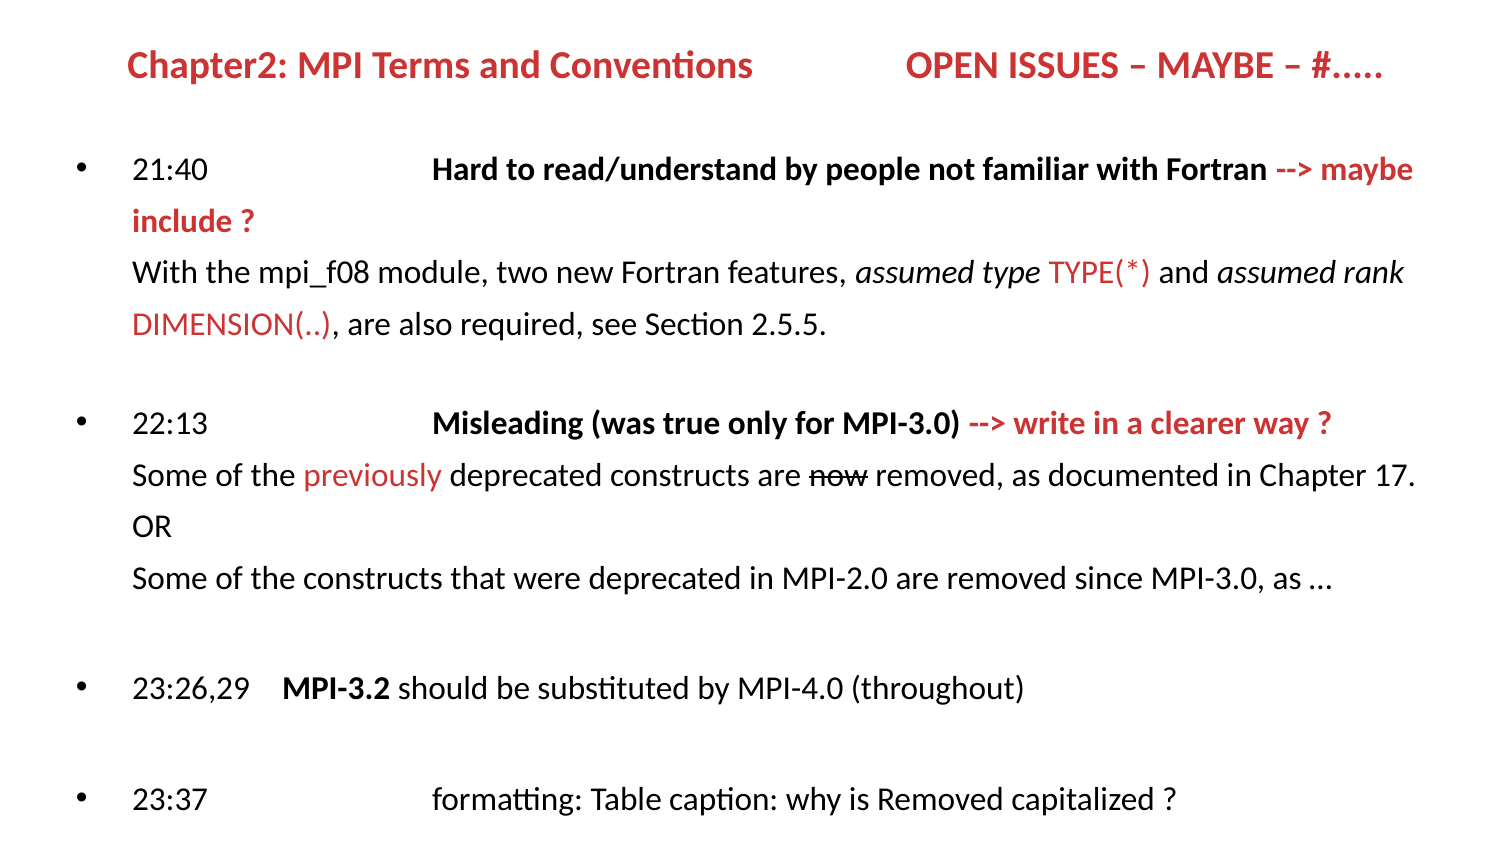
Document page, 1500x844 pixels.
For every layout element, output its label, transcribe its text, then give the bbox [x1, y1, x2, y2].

list Chapter2: MPI Terms and Conventions OPEN ISSUES – MAYBE – #..... [112, 31, 1442, 94]
list 21:40 Hard to read/understand by people not familiar with Fortran --> maybe include ? With the mpi_f08 module, two new Fortran features, assumed type TYPE(*) and assumed rank DIMENSION(..), are also required, see Section 2.5.5. 22:13 Misleading (was true only for MPI-3.0) --> write in a clearer way ? Some of the previously deprecated constructs are now removed, as documented in Chapter 17. OR Some of the constructs that were deprecated in MPI-2.0 are removed since MPI-3.0, as … 23:26,29 MPI-3.2 should be substituted by MPI-4.0 (throughout) 23:37 formatting: Table caption: why is Removed capitalized ? [60, 127, 1495, 844]
